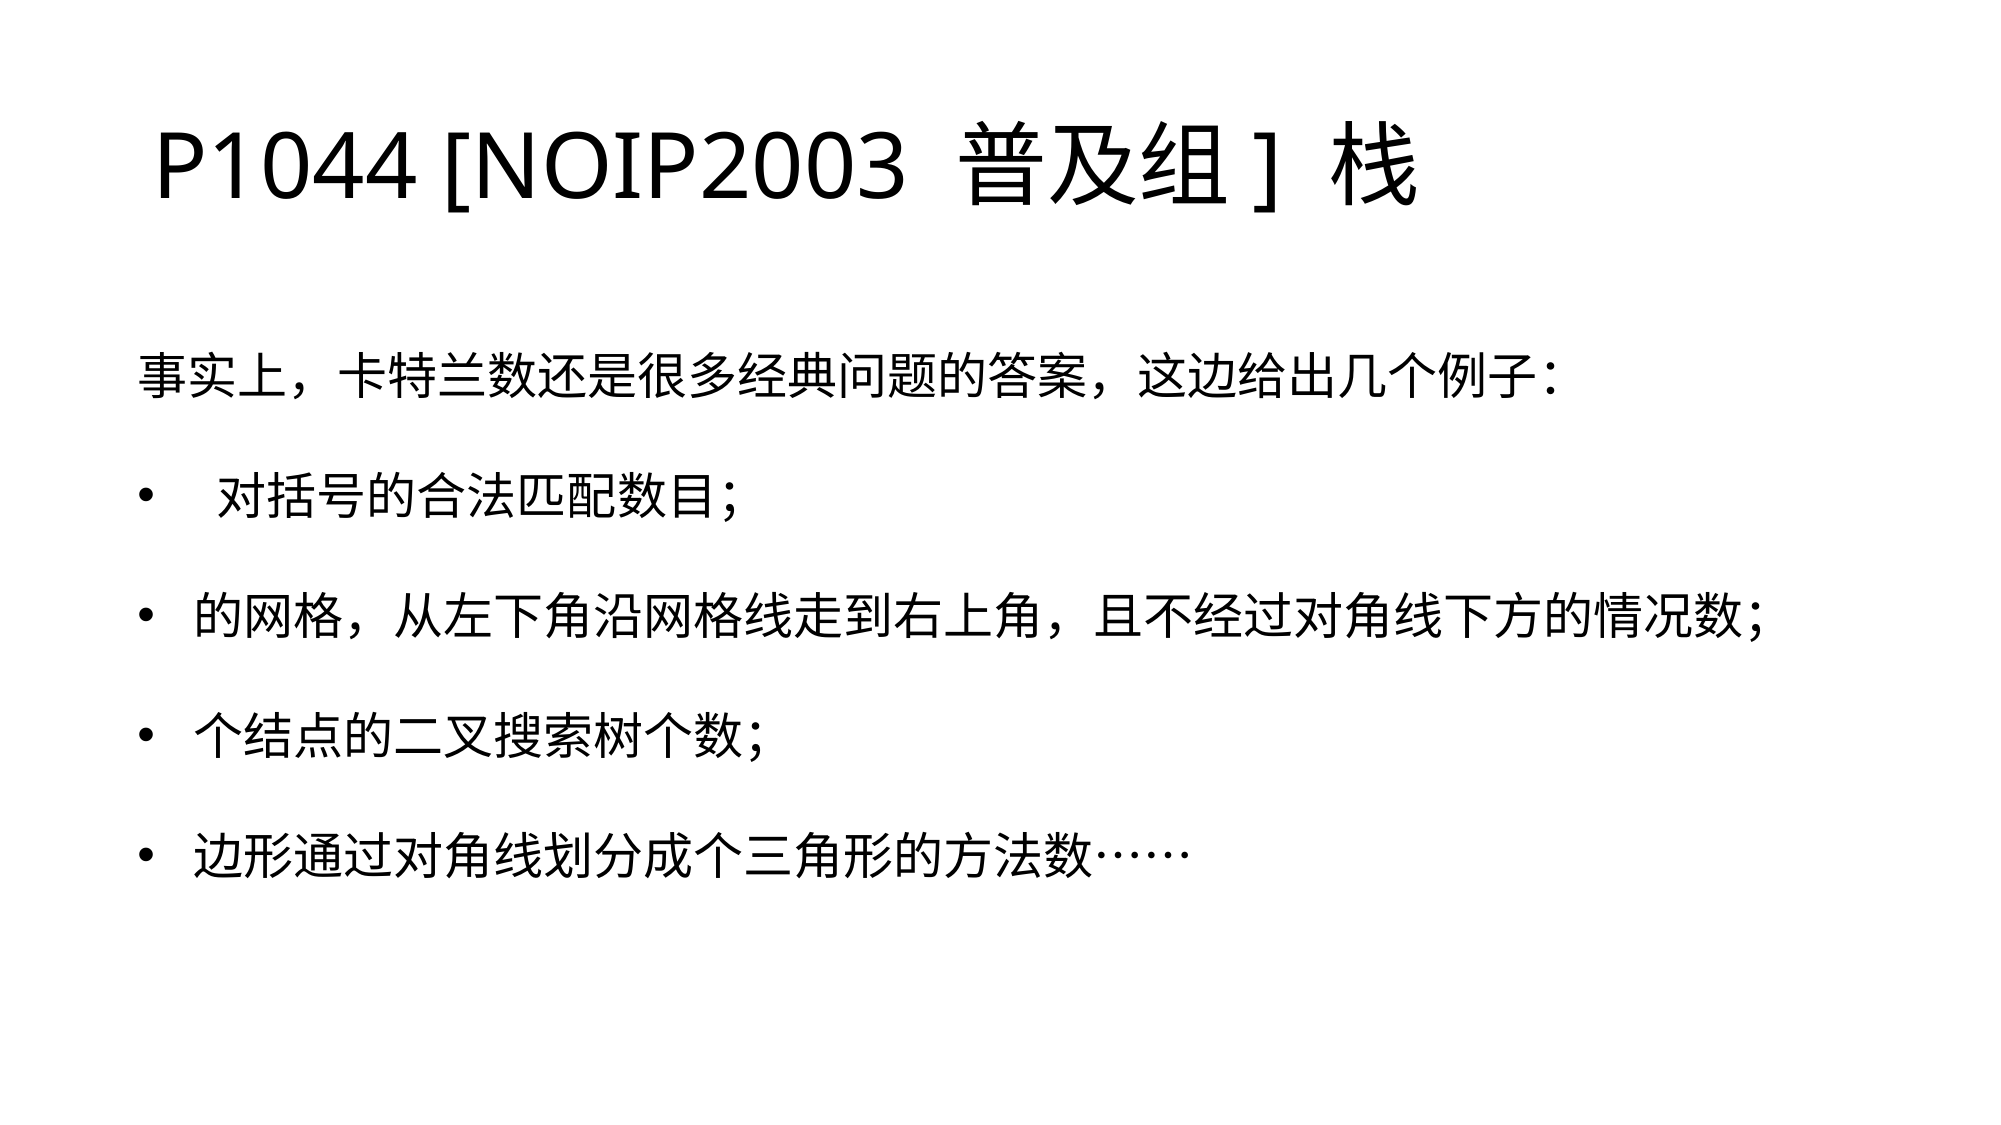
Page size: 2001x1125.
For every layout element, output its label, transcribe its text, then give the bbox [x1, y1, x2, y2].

title P1044 [NOIP2003 普及组] 栈 [137, 59, 1863, 278]
